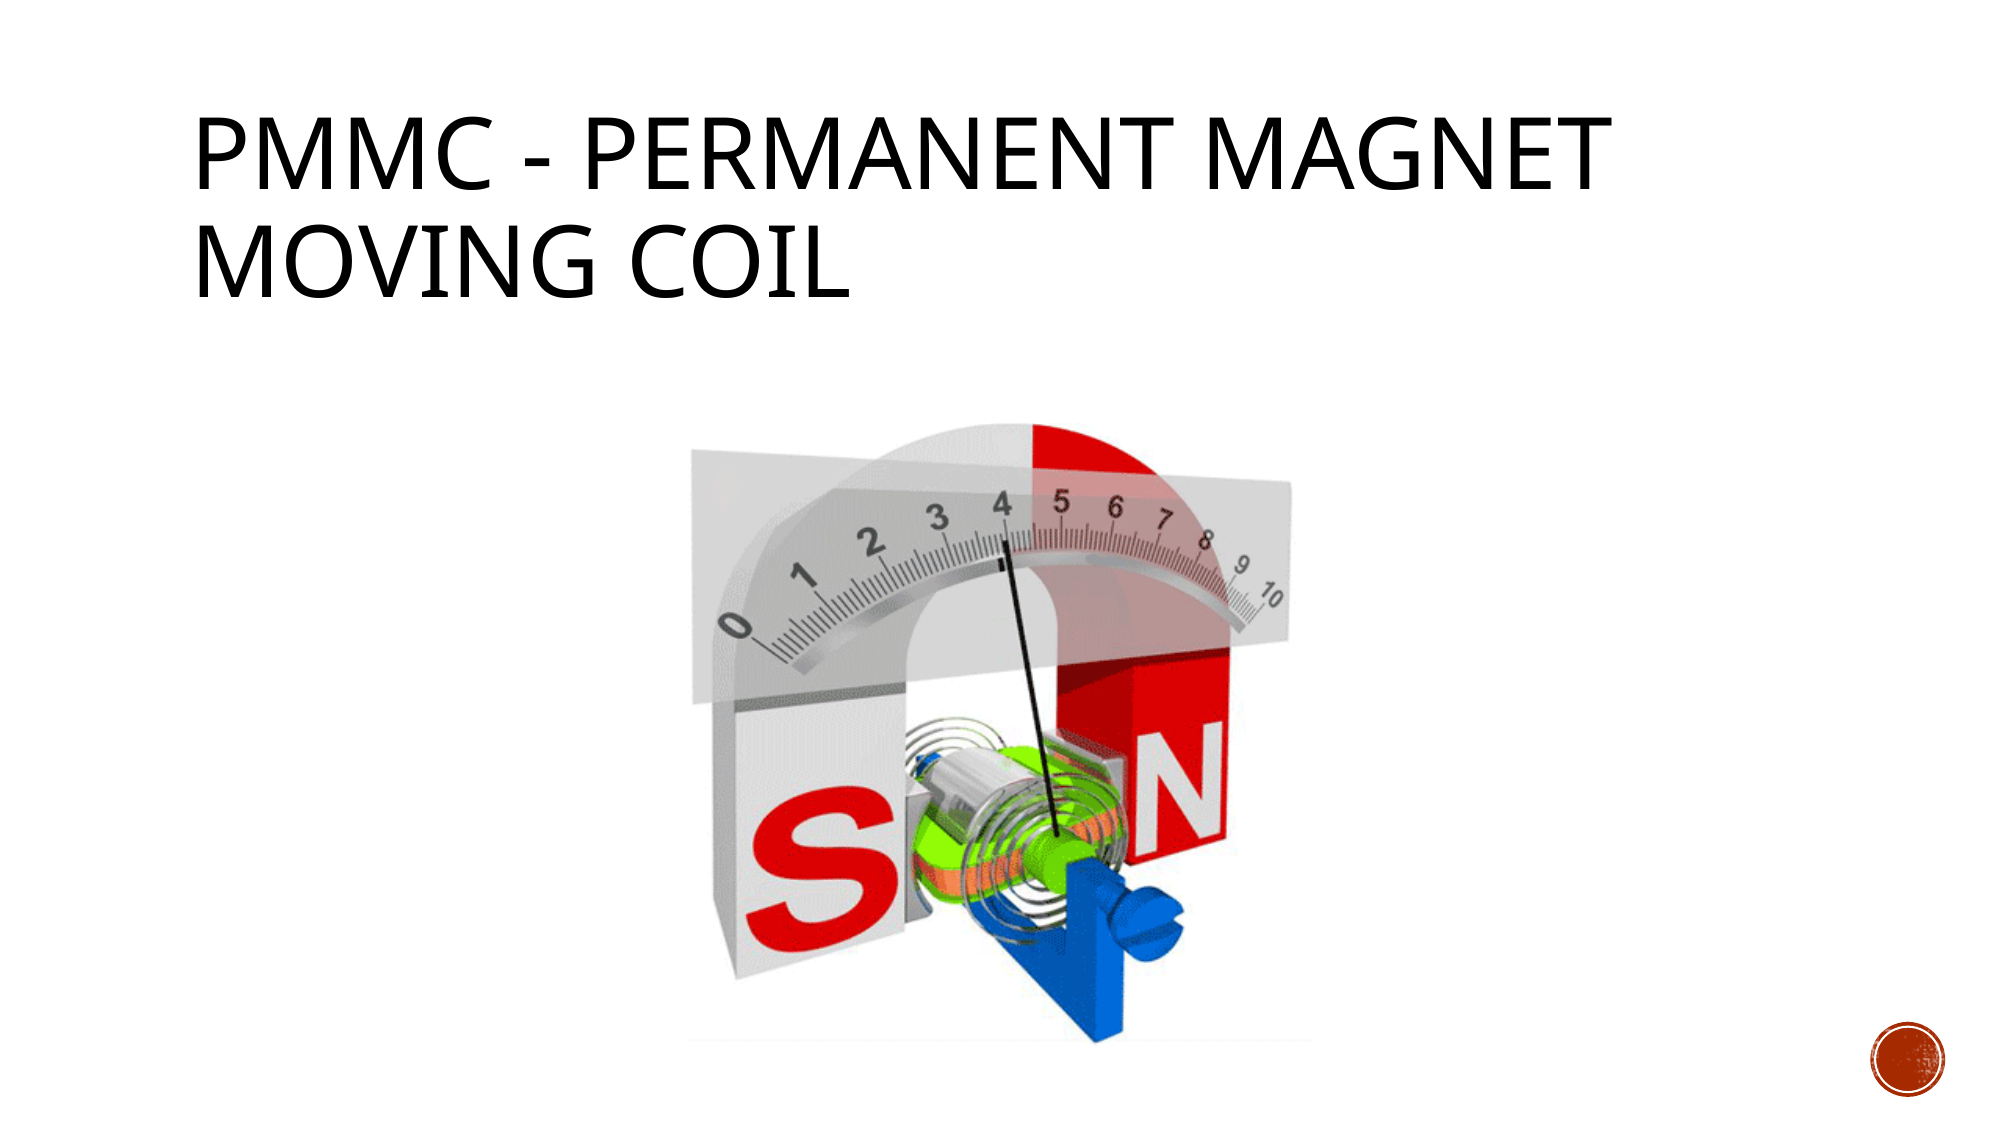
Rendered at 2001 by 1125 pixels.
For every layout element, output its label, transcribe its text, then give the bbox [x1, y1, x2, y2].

picture [687, 423, 1313, 1046]
title PMMC - Permanent Magnet Moving Coil [175, 79, 1826, 344]
